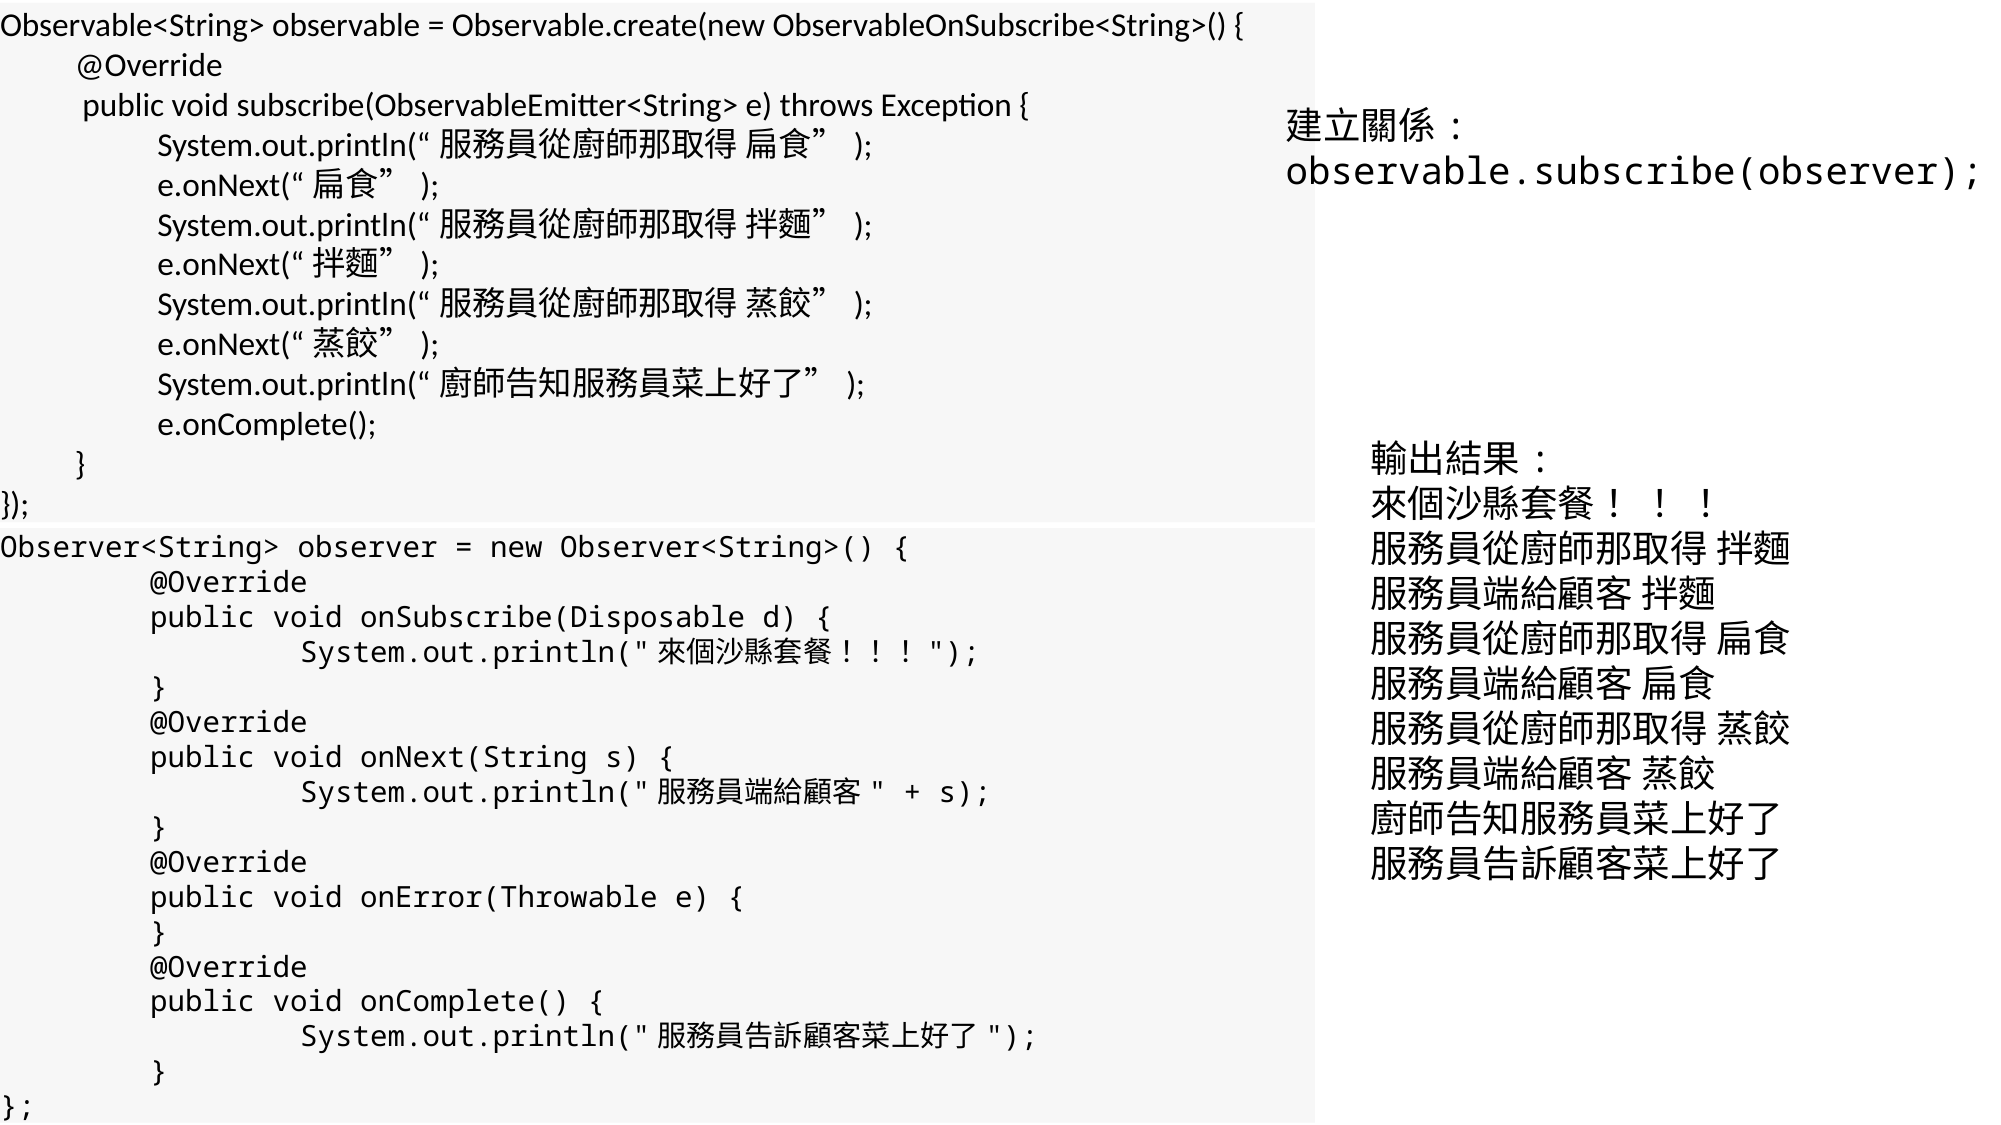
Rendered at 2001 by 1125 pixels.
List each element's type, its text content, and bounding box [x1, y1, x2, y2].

text_box Observer<String> observer = new Observer<String>() { @Override public void onSubscribe(Disposable d) { System.out.println("來個沙縣套餐！！！"); } @Override public void onNext(String s) { System.out.println("服務員端給顧客" + s); } @Override public void onError(Throwable e) { } @Override public void onComplete() { System.out.println("服務員告訴顧客菜上好了"); } }; [0, 528, 1315, 1123]
text_box Observable<String> observable = Observable.create(new ObservableOnSubscribe<String>() { @Override public void subscribe(ObservableEmitter<String> e) throws Exception { System.out.println(“服務員從廚師那取得 扁食”); e.onNext(“扁食”); System.out.println(“服務員從廚師那取得 拌麵”); e.onNext(“拌麵”); System.out.println(“服務員從廚師那取得 蒸餃”); e.onNext(“蒸餃”); System.out.println(“廚師告知服務員菜上好了”); e.onComplete(); } }); [0, 2, 1315, 523]
text_box 輸出結果: 來個沙縣套餐！ ！ ！ 服務員從廚師那取得 拌麵 服務員端給顧客 拌麵 服務員從廚師那取得 扁食 服務員端給顧客 扁食 服務員從廚師那取得 蒸餃 服務員端給顧客 蒸餃 廚師告知服務員菜上好了 服務員告訴顧客菜上好了 [1355, 427, 1898, 893]
text_box 建立關係: observable.subscribe(observer); [1270, 94, 1998, 200]
